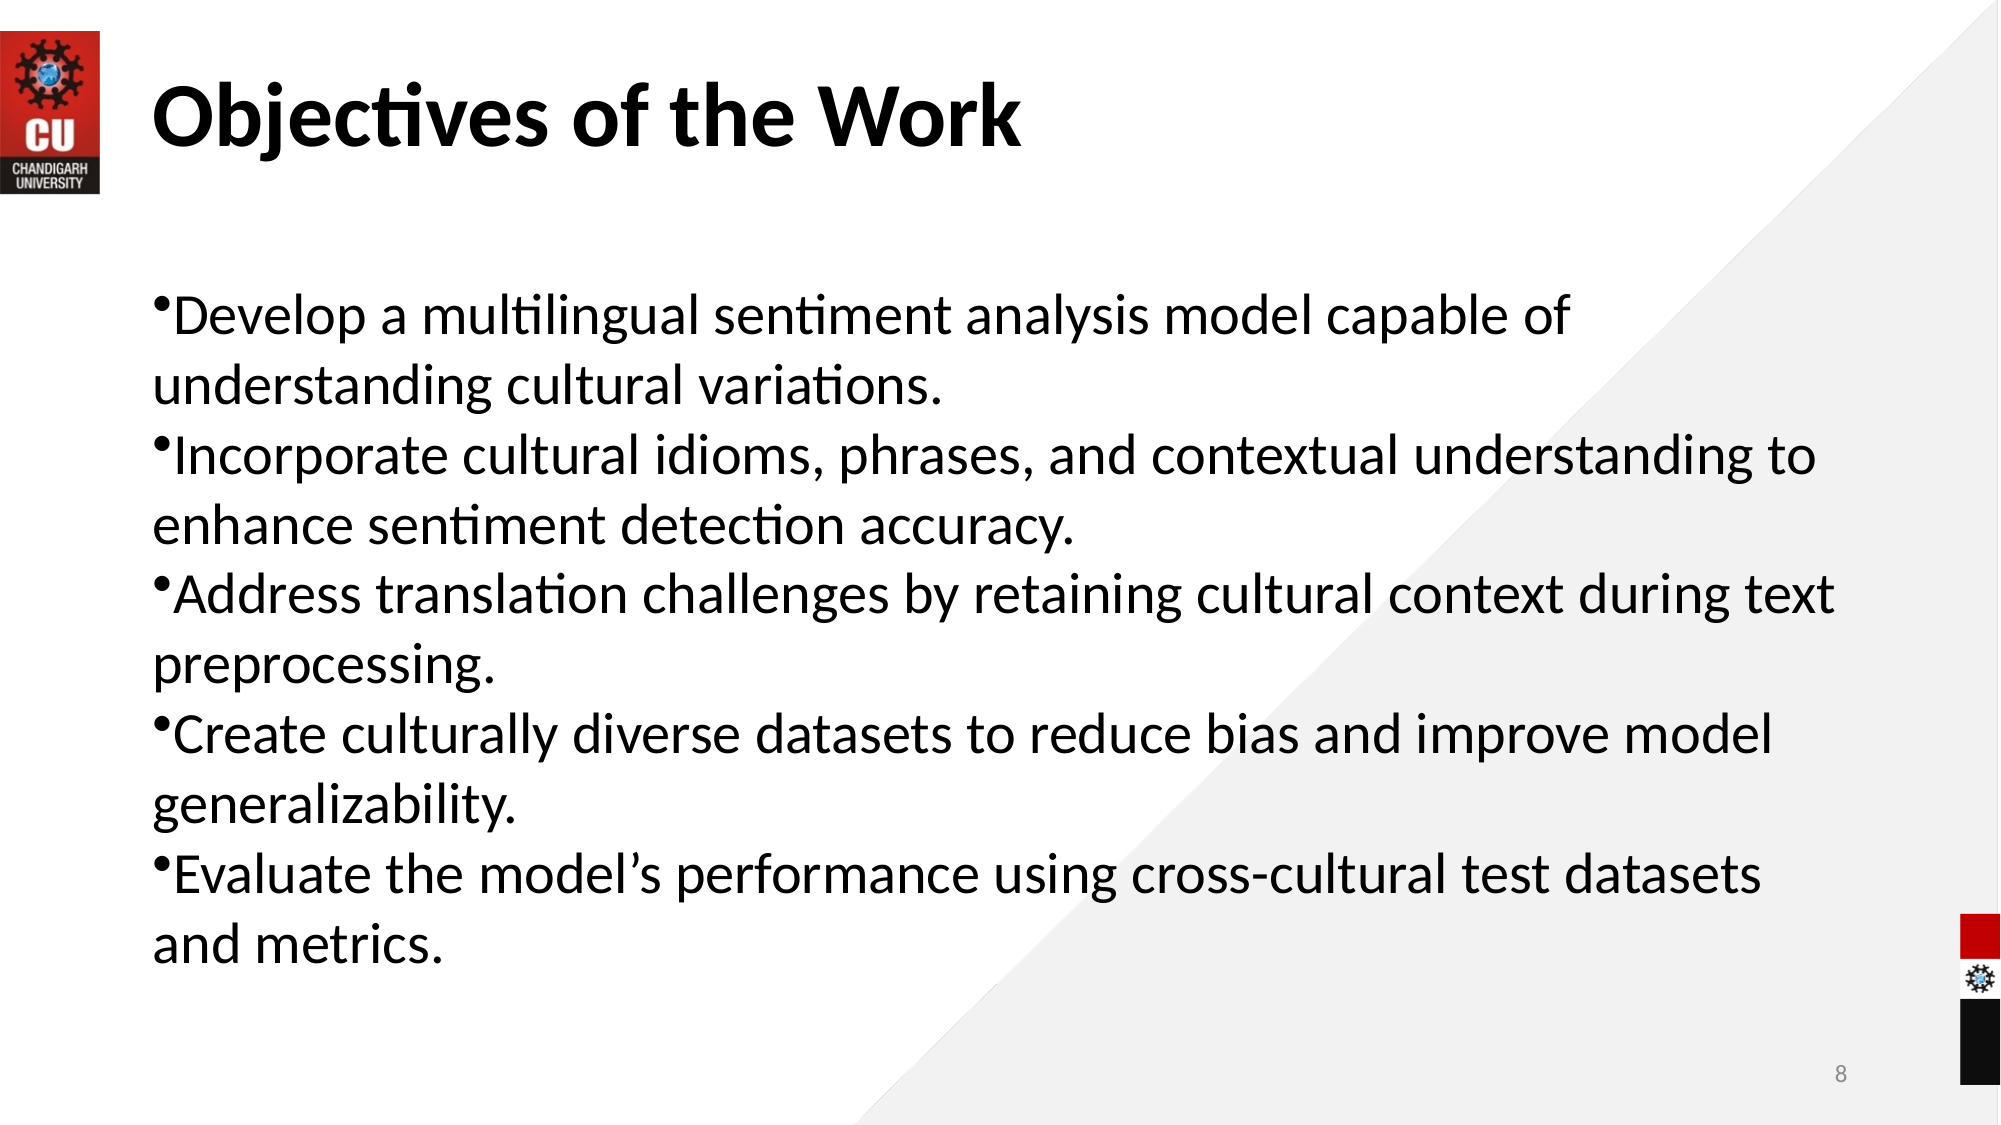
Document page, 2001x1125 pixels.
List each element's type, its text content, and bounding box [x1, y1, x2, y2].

picture [0, 0, 2001, 1125]
text_box Develop a multilingual sentiment analysis model capable of understanding cultural variations. Incorporate cultural idioms, phrases, and contextual understanding to enhance sentiment detection accuracy. Address translation challenges by retaining cultural context during text preprocessing. Create culturally diverse datasets to reduce bias and improve model generalizability. Evaluate the model’s performance using cross-cultural test datasets and metrics. [137, 268, 1877, 1053]
title Objectives of the Work [137, 8, 1863, 226]
slide_number 8 [1412, 1053, 1863, 1103]
